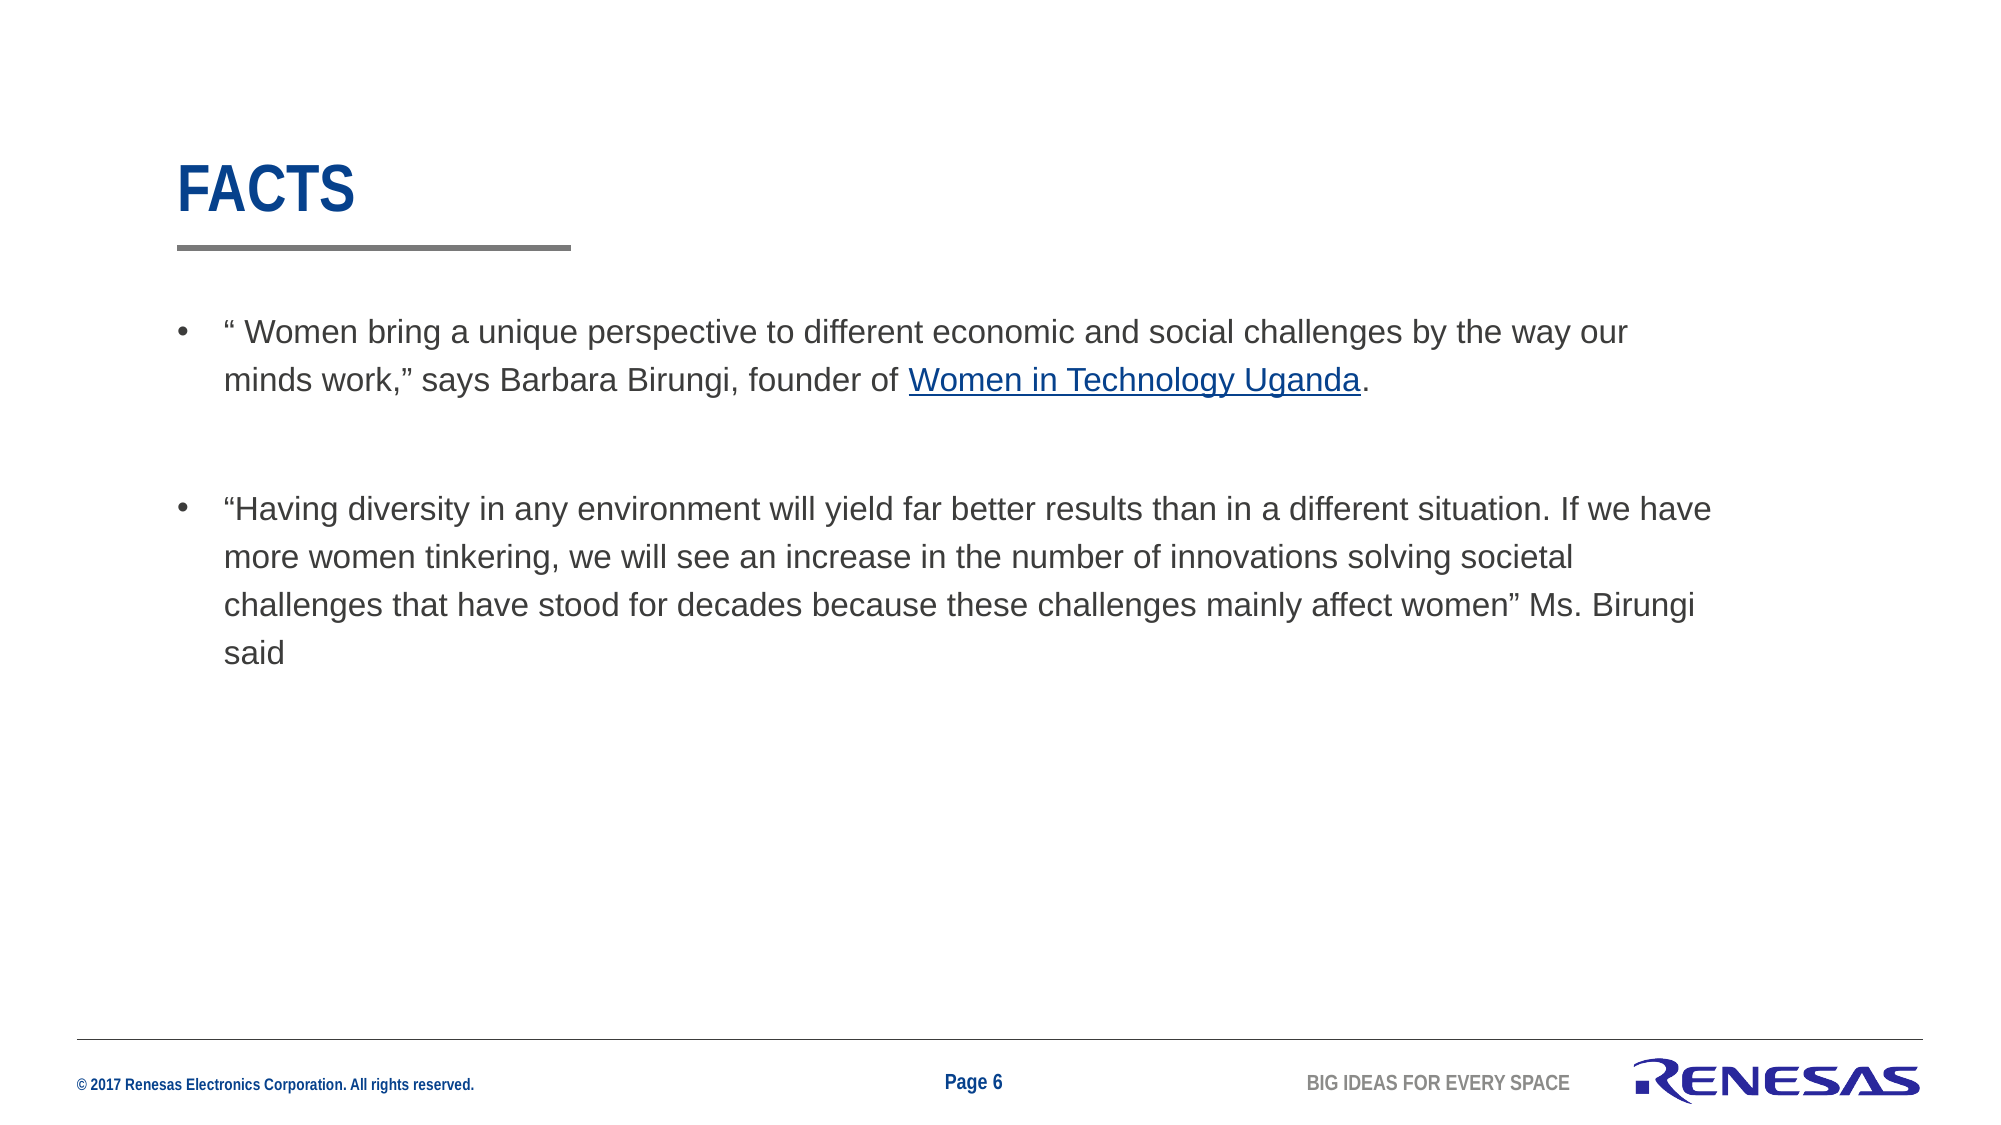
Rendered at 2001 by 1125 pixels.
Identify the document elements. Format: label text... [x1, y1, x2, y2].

title FACTS [177, 153, 1654, 227]
slide_number Page 6 [944, 1067, 1056, 1095]
list “ Women bring a unique perspective to different economic and social challenges by the way our minds work,” says Barbara Birungi, founder of Women in Technology Uganda. “Having diversity in any environment will yield far better results than in a different situation. If we have more women tinkering, we will see an increase in the number of innovations solving societal challenges that have stood for decades because these challenges mainly affect women” Ms. Birungi said [177, 302, 1721, 807]
picture [1631, 1056, 1923, 1106]
